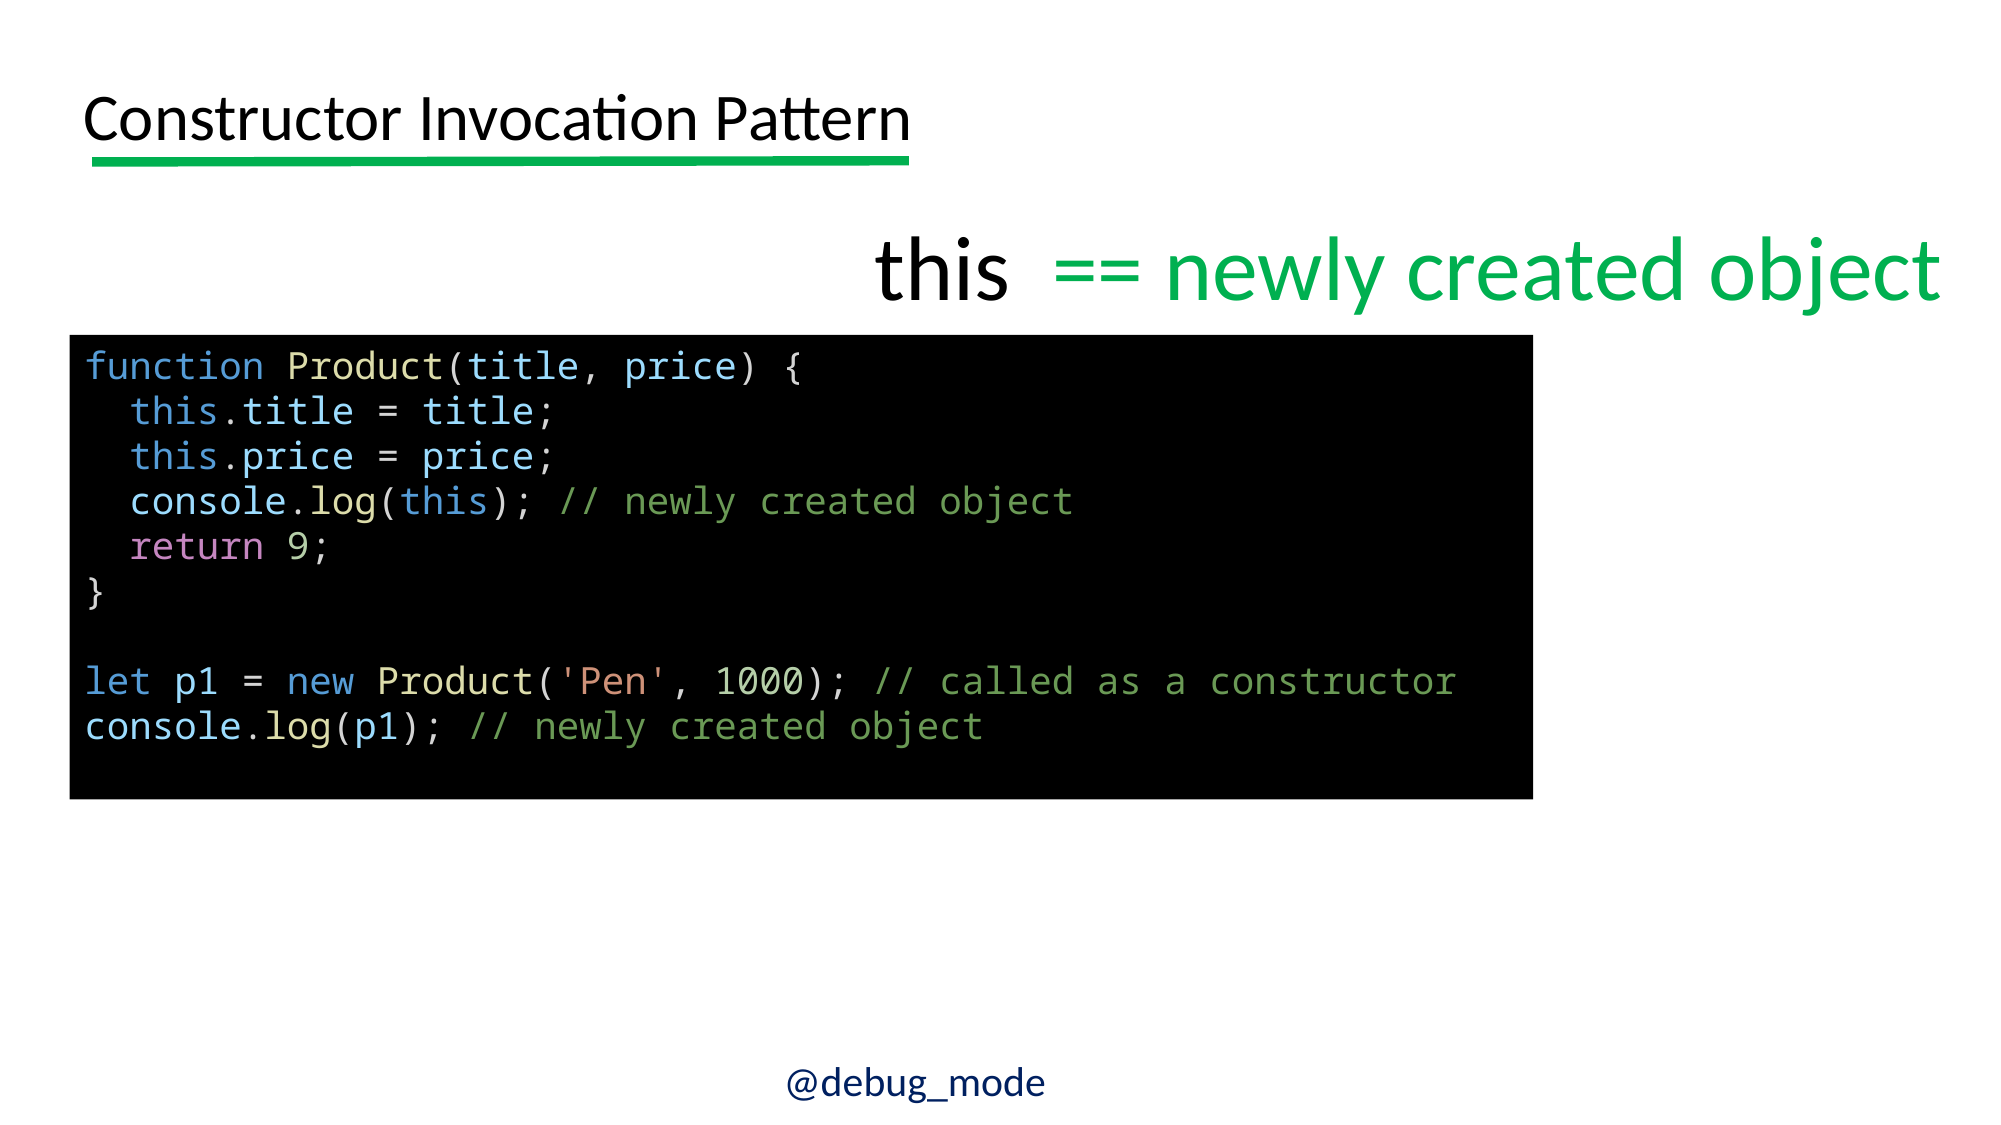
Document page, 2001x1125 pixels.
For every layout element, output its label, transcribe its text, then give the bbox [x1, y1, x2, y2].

text_box @debug_mode [768, 1047, 1354, 1112]
text_box function Product(title, price) { this.title = title; this.price = price; console.log(this); // newly created object return 9; } let p1 = new Product('Pen', 1000); // called as a constructor console.log(p1); // newly created object [69, 334, 1534, 800]
text_box this == newly created object [860, 201, 1975, 327]
text_box Constructor Invocation Pattern [68, 66, 1750, 161]
